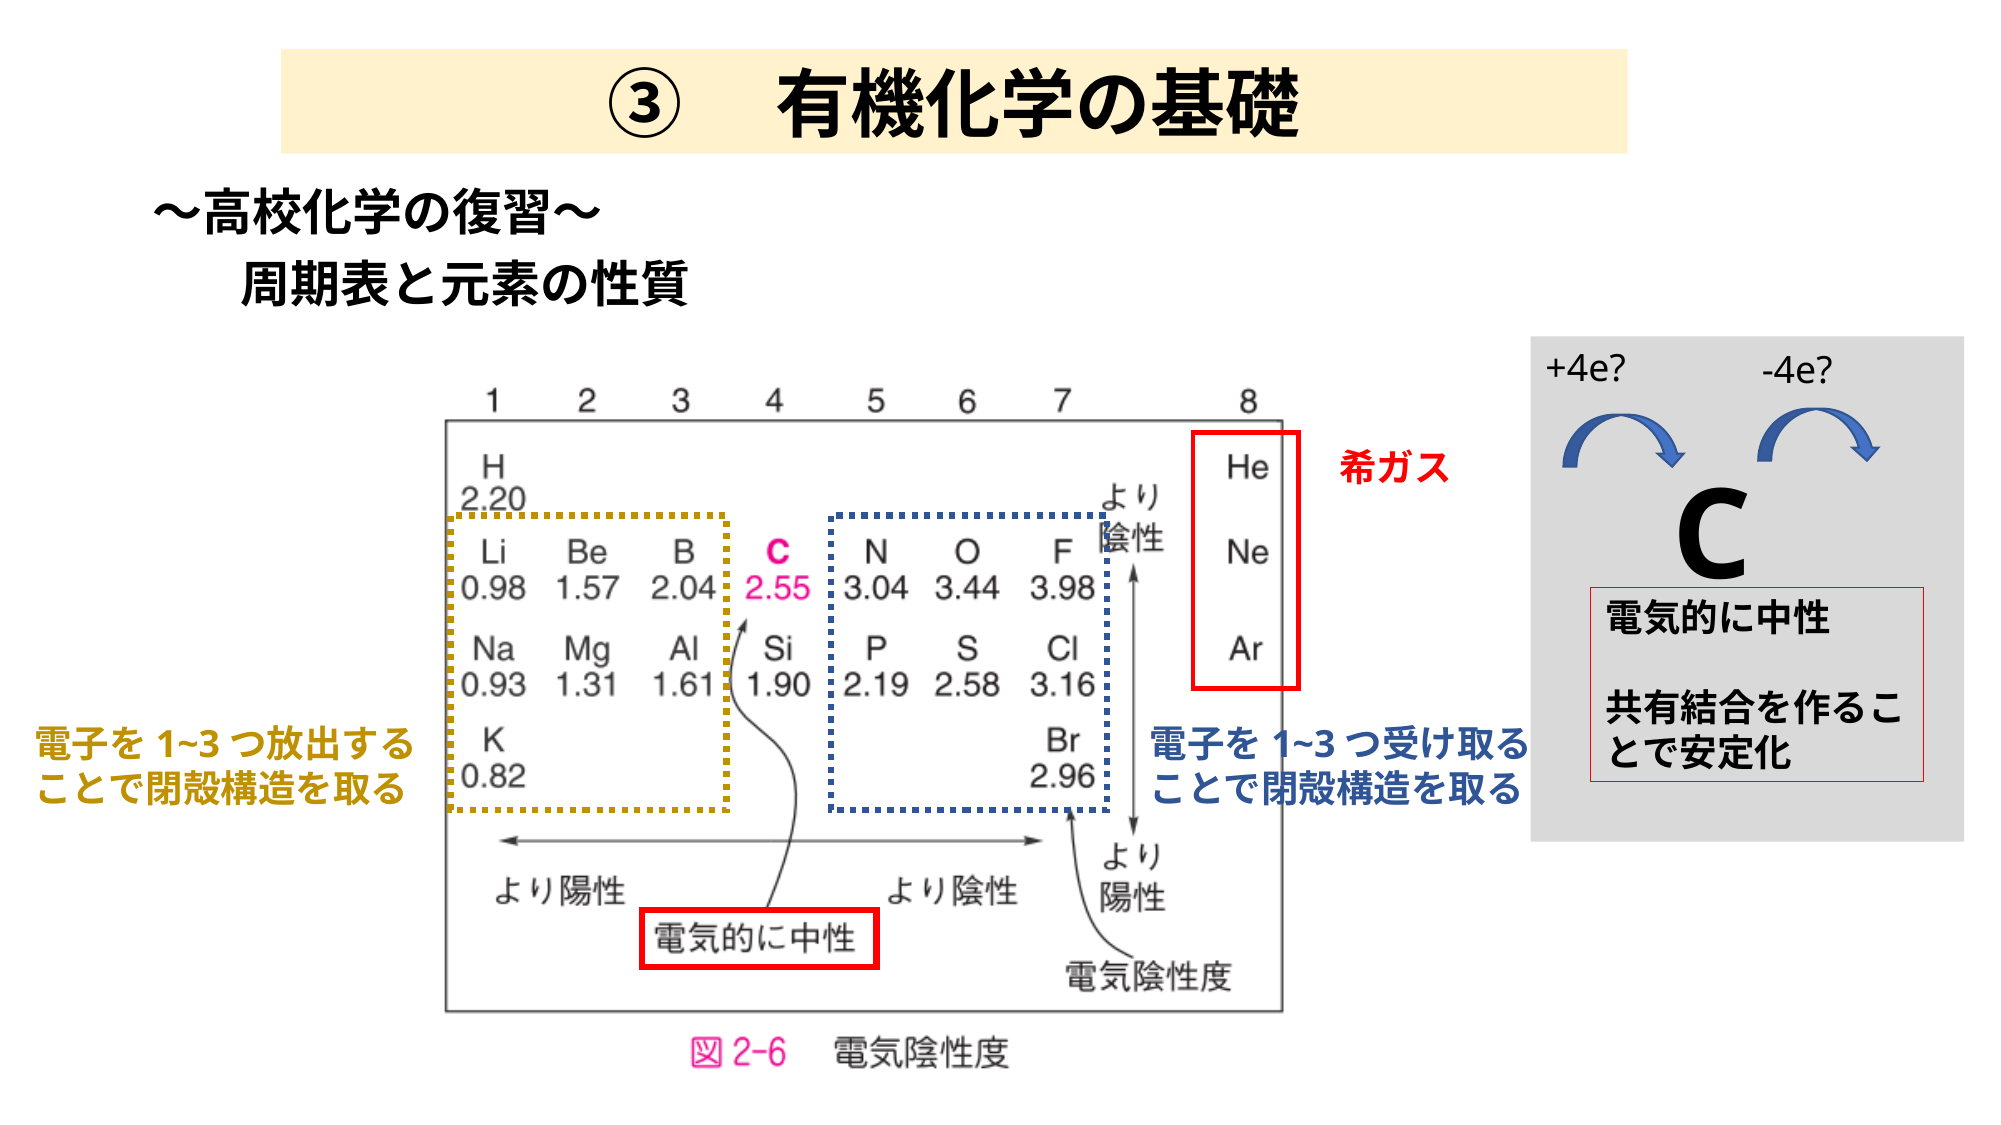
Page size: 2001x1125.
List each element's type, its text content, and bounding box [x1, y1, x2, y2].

text_box 電子を1~3つ放出することで閉殻構造を取る [19, 712, 387, 818]
text_box [1562, 413, 1686, 469]
text_box -4e? [1747, 338, 1902, 399]
text_box [1530, 335, 1965, 843]
text_box ～高校化学の復習～ [137, 172, 1887, 248]
text_box ③ 有機化学の基礎 [281, 49, 1628, 154]
text_box +4e? [1530, 336, 1686, 396]
text_box 周期表と元素の性質 [225, 245, 1902, 320]
text_box C [1657, 445, 1832, 587]
picture [387, 345, 1332, 1125]
text_box [1757, 407, 1881, 463]
text_box 電子を1~3つ受け取ることで閉殻構造を取る [1332, 712, 1554, 818]
text_box 電気的に中性 共有結合を作ることで安定化 [1590, 587, 1924, 782]
text_box 希ガス [1332, 436, 1485, 497]
